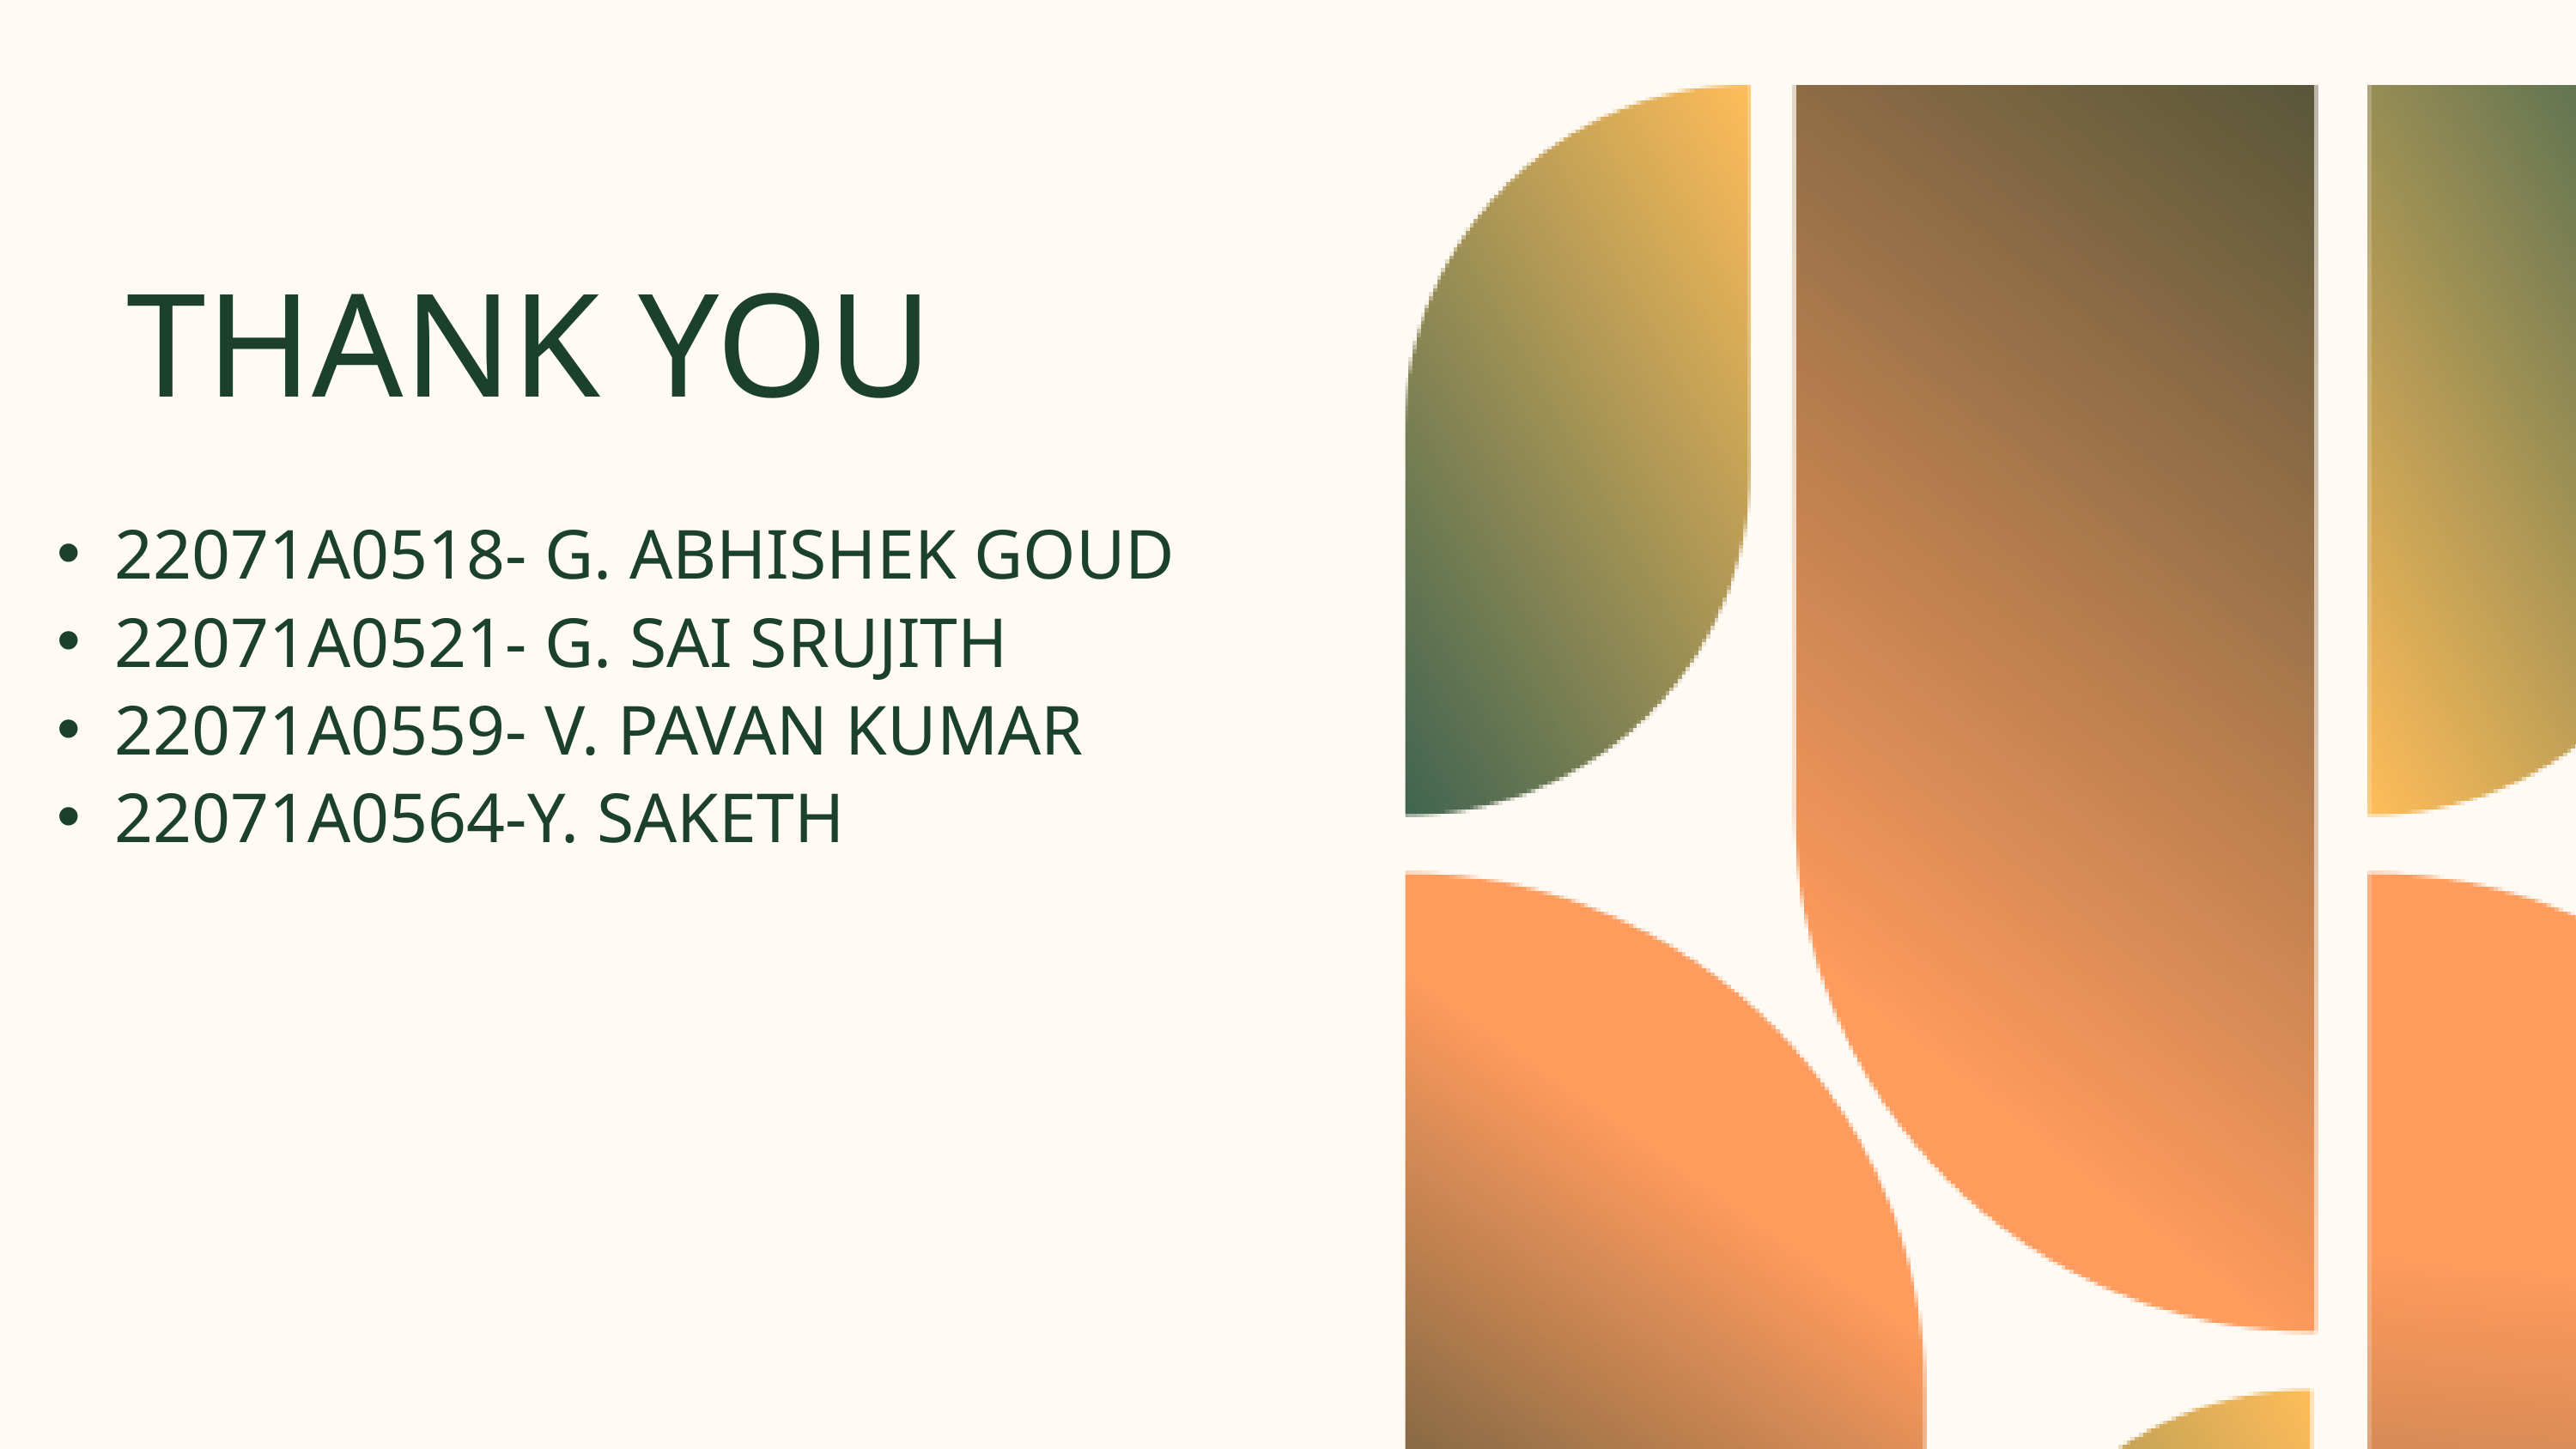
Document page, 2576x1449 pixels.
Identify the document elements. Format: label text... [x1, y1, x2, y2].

text_box [1405, 85, 2576, 1449]
text_box 22071A0518- G. ABHISHEK GOUD 22071A0521- G. SAI SRUJITH 22071A0559- V. PAVAN KUMAR 22071A0564-Y. SAKETH [0, 505, 1223, 857]
text_box THANK YOU [126, 225, 1173, 427]
